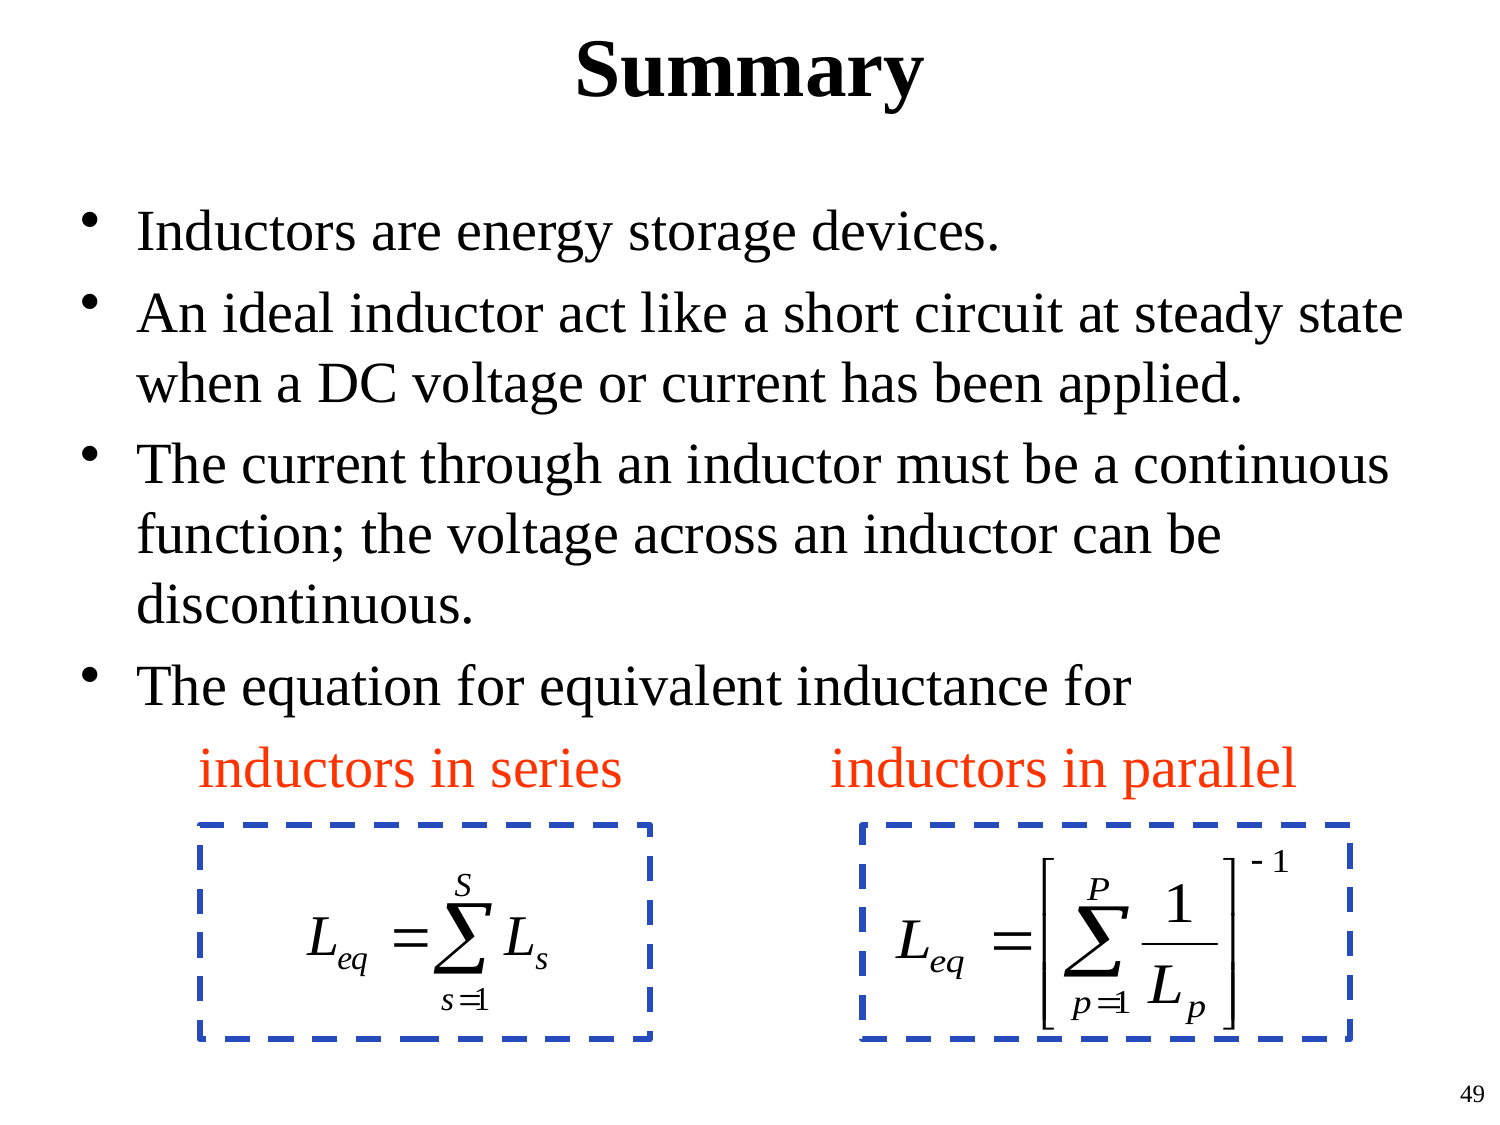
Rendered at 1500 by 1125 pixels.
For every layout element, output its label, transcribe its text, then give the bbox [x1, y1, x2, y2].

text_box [296, 859, 566, 1023]
text_box [860, 823, 1352, 1041]
text_box [198, 823, 652, 1041]
slide_number 49 [1186, 1069, 1500, 1125]
title Summary [0, 0, 1500, 126]
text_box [884, 833, 1298, 1040]
list Inductors are energy storage devices. An ideal inductor act like a short circuit at steady state when a DC voltage or current has been applied. The current through an inductor must be a continuous function; the voltage across an inductor can be discontinuous. The equation for equivalent inductance for inductors in series inductors in parallel [64, 184, 1436, 1071]
